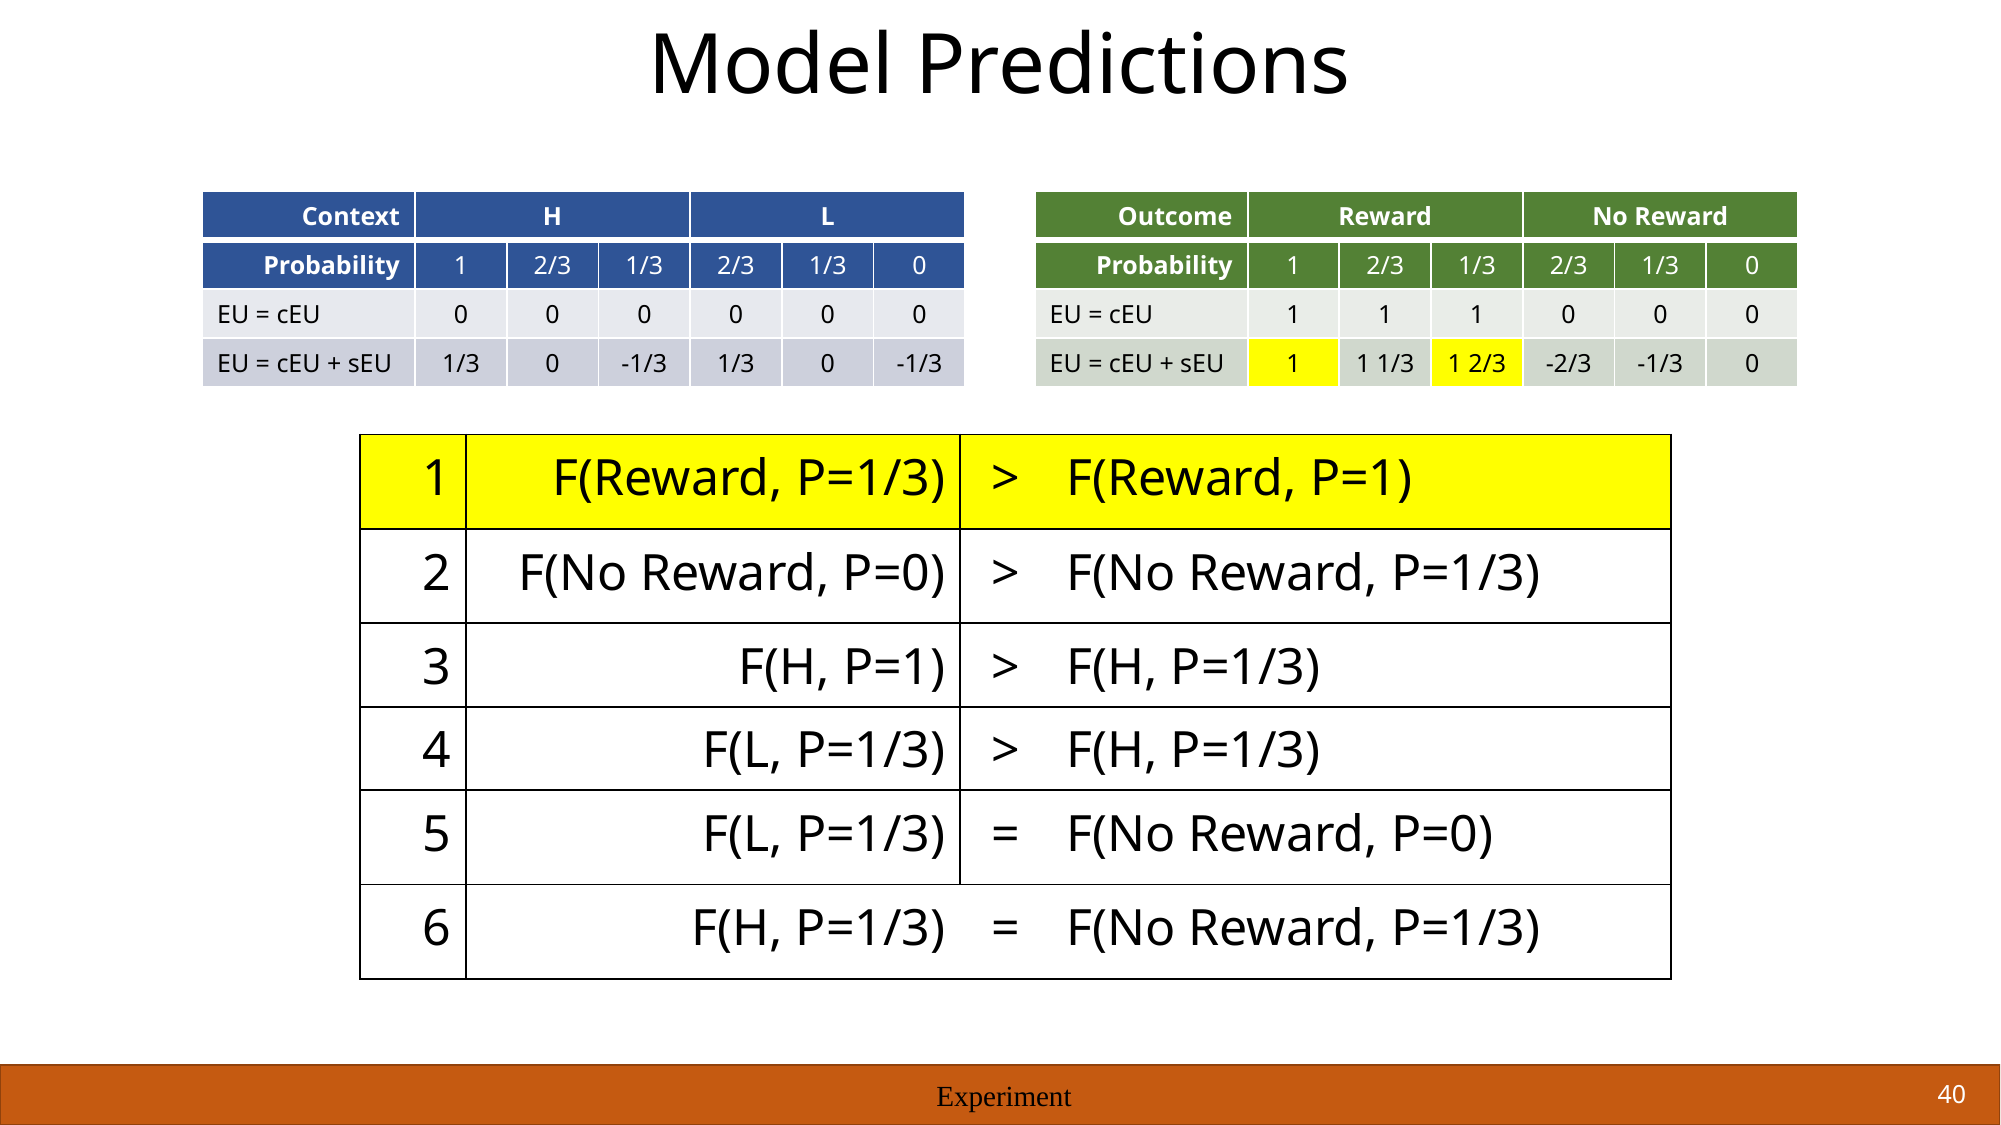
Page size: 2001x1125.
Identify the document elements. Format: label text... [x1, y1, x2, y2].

table_cell F(H, P=1/3) [1051, 624, 1670, 706]
table_cell 0 [1615, 290, 1705, 337]
table_cell 0 [1707, 290, 1797, 337]
table_header F(Reward, P=1/3) [467, 435, 959, 528]
table_header 1 [361, 435, 465, 528]
table_cell 6 [361, 885, 465, 978]
table_cell 1 1/3 [1340, 339, 1430, 386]
table_cell 0 [783, 339, 873, 386]
table_cell 1/3 [1615, 243, 1705, 288]
table_cell 0 [874, 290, 964, 337]
table_cell 0 [1524, 290, 1614, 337]
table_cell EU = cEU + sEU [1036, 339, 1247, 386]
table_cell 0 [874, 243, 964, 288]
table_cell EU = cEU + sEU [203, 339, 414, 386]
title Model Predictions [99, 11, 1901, 119]
table_cell 0 [691, 290, 781, 337]
table_cell Probability [203, 243, 414, 288]
table_cell 1 [1249, 243, 1338, 288]
table_cell -1/3 [599, 339, 689, 386]
table_cell 4 [361, 708, 465, 789]
table_cell Probability [1036, 243, 1247, 288]
table_cell -1/3 [874, 339, 964, 386]
slide_number 40 [1672, 1065, 1982, 1125]
table_cell = [961, 791, 1051, 884]
table_cell > [961, 624, 1051, 706]
table_cell 0 [416, 290, 506, 337]
table_cell F(L, P=1/3) [467, 791, 959, 884]
footer Experiment [335, 1065, 1672, 1125]
table_cell 0 [783, 290, 873, 337]
table_cell F(No Reward, P=0) [1051, 791, 1670, 884]
table_cell 2/3 [1524, 243, 1614, 288]
table_cell F(No Reward, P=1/3) [1051, 885, 1670, 978]
table_header No Reward [1524, 192, 1797, 237]
table_cell F(H, P=1/3) [467, 885, 960, 978]
table_cell F(H, P=1/3) [1051, 708, 1670, 789]
table_cell -1/3 [1615, 339, 1705, 386]
table_cell 0 [1707, 339, 1797, 386]
table_header Outcome [1036, 192, 1247, 237]
table_cell = [960, 885, 1051, 978]
table_header H [416, 192, 689, 237]
table_cell 1/3 [691, 339, 781, 386]
table_cell 1 [1249, 290, 1338, 337]
table_cell 0 [508, 339, 598, 386]
table_header > [961, 435, 1051, 528]
table_header Context [203, 192, 414, 237]
table_cell -2/3 [1524, 339, 1614, 386]
table_cell 5 [361, 791, 465, 884]
table_header Reward [1249, 192, 1522, 237]
table_cell F(No Reward, P=1/3) [1051, 530, 1670, 622]
table_cell F(H, P=1) [467, 624, 959, 706]
table_cell 1 [1340, 290, 1430, 337]
table_cell 1/3 [599, 243, 689, 288]
table_cell 0 [508, 290, 598, 337]
table_cell EU = cEU [203, 290, 414, 337]
table_cell 1/3 [416, 339, 506, 386]
table_cell 0 [599, 290, 689, 337]
table_cell 3 [361, 624, 465, 706]
table_cell 2/3 [691, 243, 781, 288]
table_cell 2 [361, 530, 465, 622]
table_header L [691, 192, 964, 237]
table_cell > [961, 530, 1051, 622]
table_header F(Reward, P=1) [1051, 435, 1670, 528]
table_cell 1/3 [783, 243, 873, 288]
table_cell EU = cEU [1036, 290, 1247, 337]
table_cell 1 [1432, 290, 1522, 337]
table_cell > [961, 708, 1051, 789]
table_cell 1 2/3 [1432, 339, 1522, 386]
table_cell 1 [1249, 339, 1338, 386]
table_cell F(No Reward, P=0) [467, 530, 959, 622]
table_cell 0 [1707, 243, 1797, 288]
table_cell 2/3 [1340, 243, 1430, 288]
table_cell 2/3 [508, 243, 598, 288]
table_cell 1/3 [1432, 243, 1522, 288]
table_cell F(L, P=1/3) [467, 708, 959, 789]
table_cell 1 [416, 243, 506, 288]
